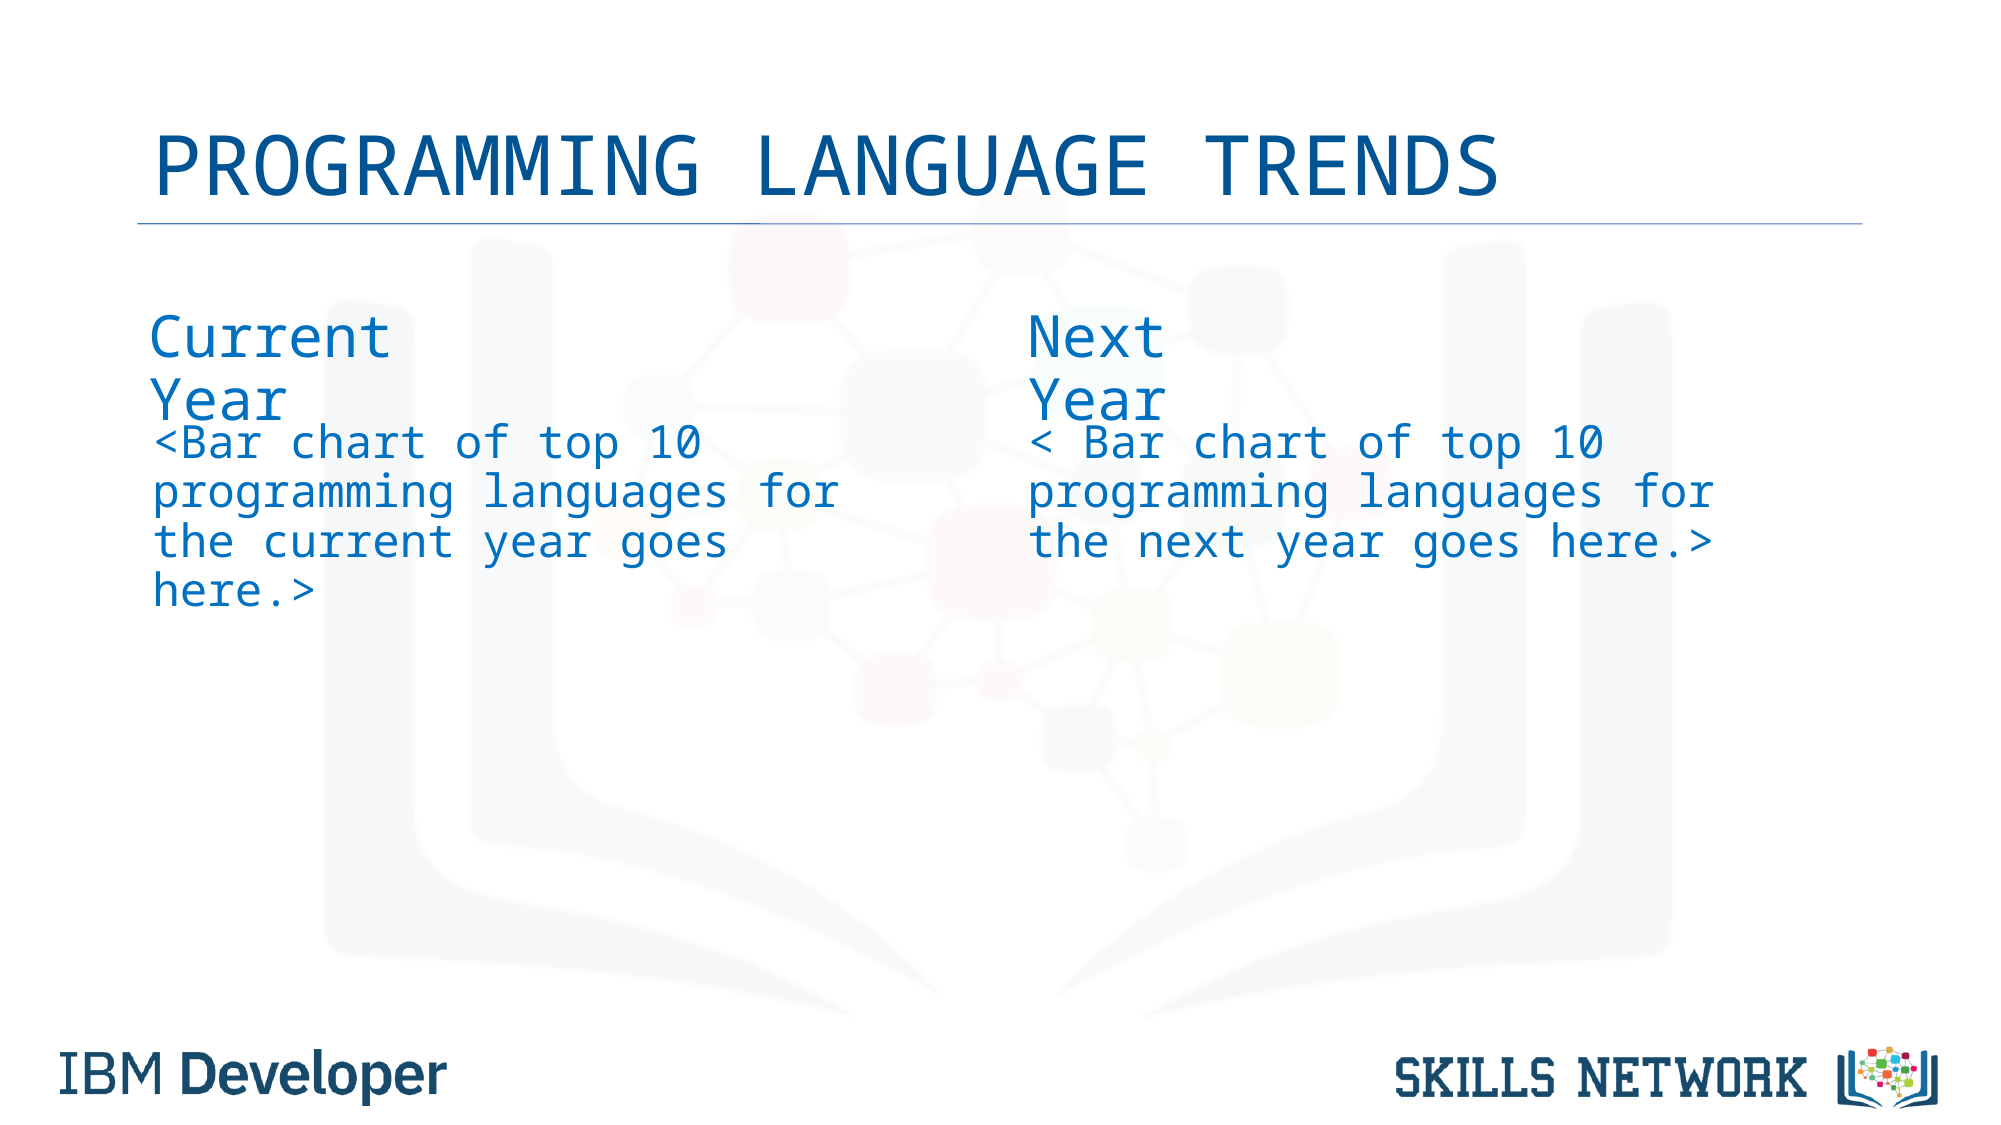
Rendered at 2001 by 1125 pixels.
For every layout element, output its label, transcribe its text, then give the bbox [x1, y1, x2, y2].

list Current Year [133, 299, 500, 382]
title PROGRAMMING LANGUAGE TRENDS [137, 59, 1863, 278]
picture [55, 1045, 459, 1108]
list Next Year [1012, 299, 1301, 382]
text_box < Bar chart of top 10 programming languages for the next year goes here.> [1012, 411, 1770, 1014]
text_box <Bar chart of top 10 programming languages for the current year goes here.> [137, 411, 895, 1014]
picture [1390, 1045, 1945, 1111]
